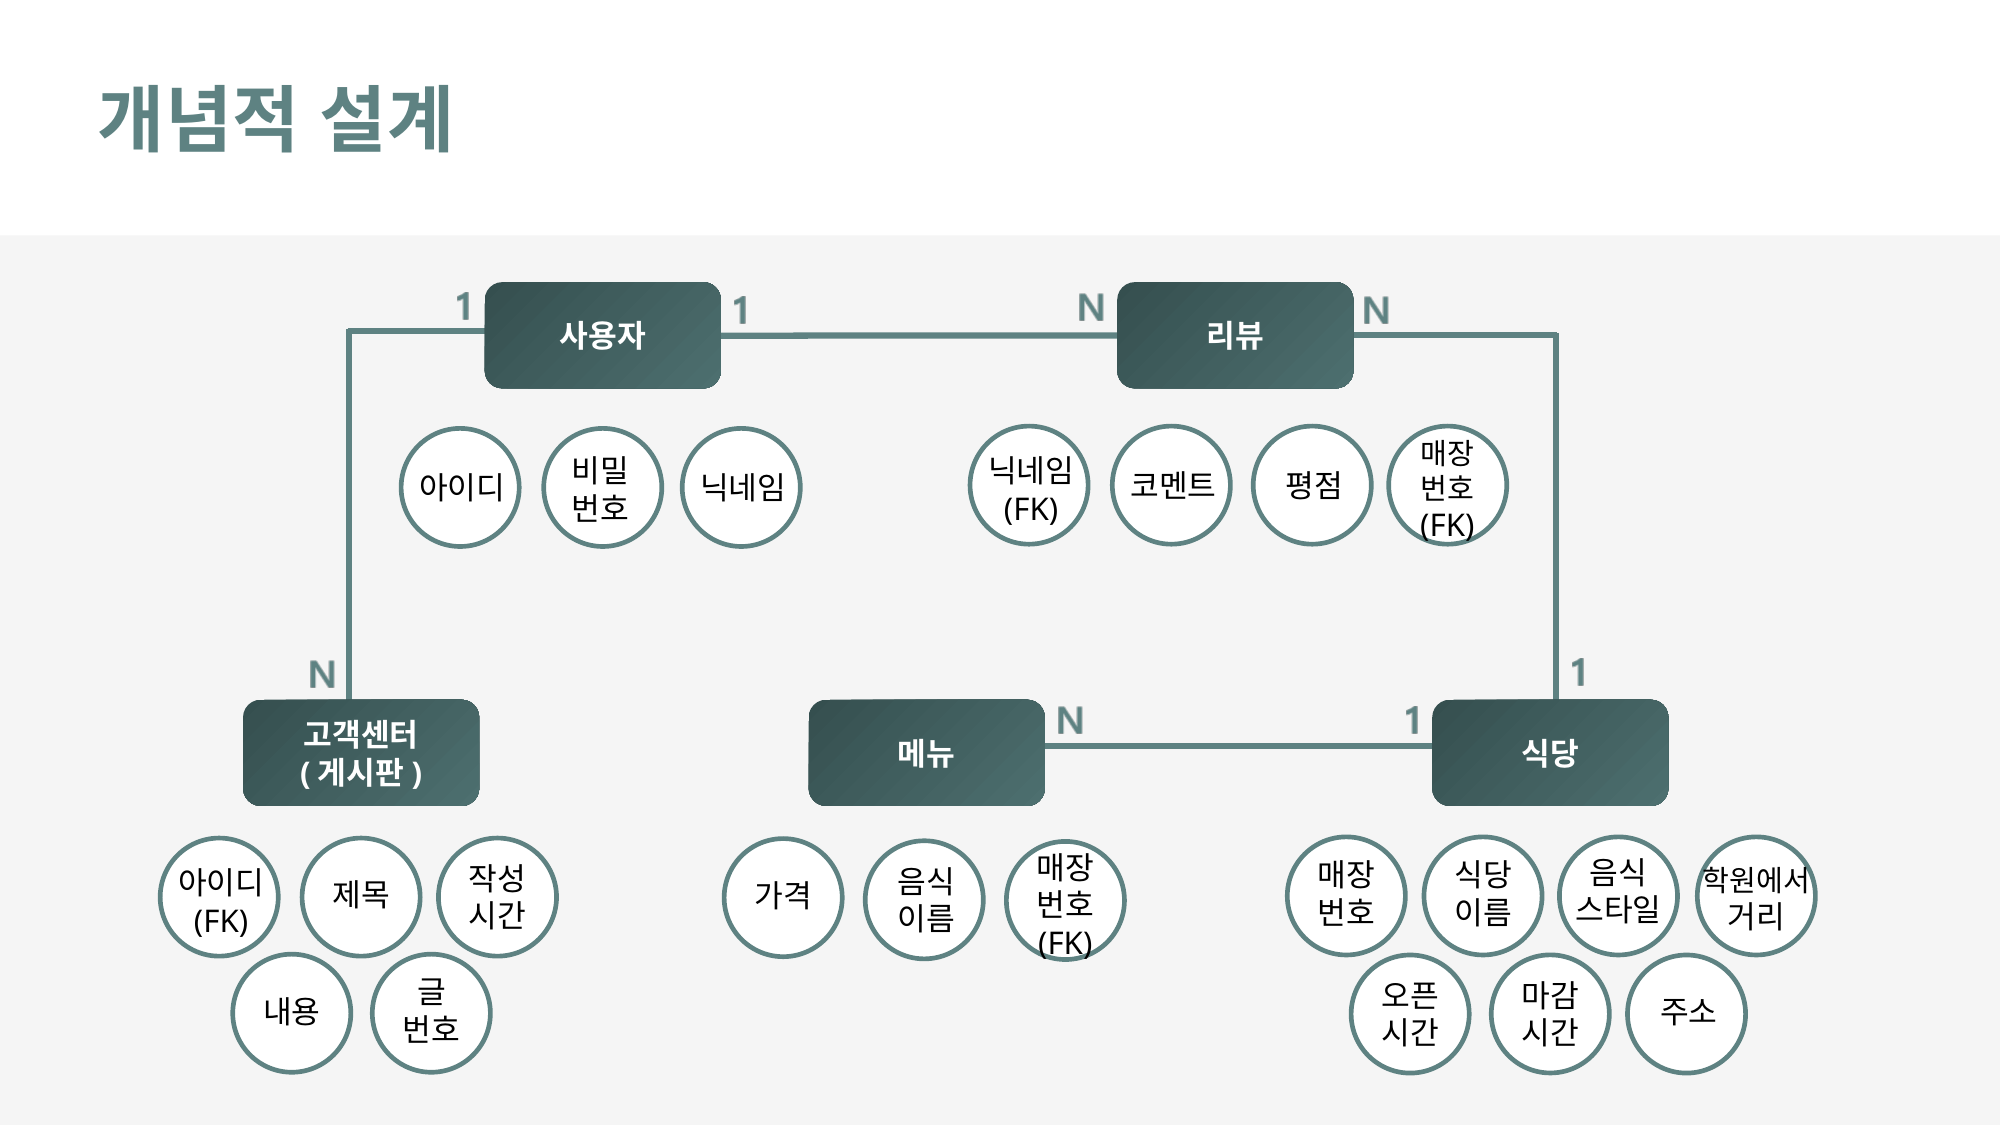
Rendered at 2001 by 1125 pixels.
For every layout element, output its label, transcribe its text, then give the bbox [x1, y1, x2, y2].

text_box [158, 272, 1831, 1074]
text_box [0, 234, 2000, 1125]
text_box 개념적 설계 [83, 65, 470, 169]
